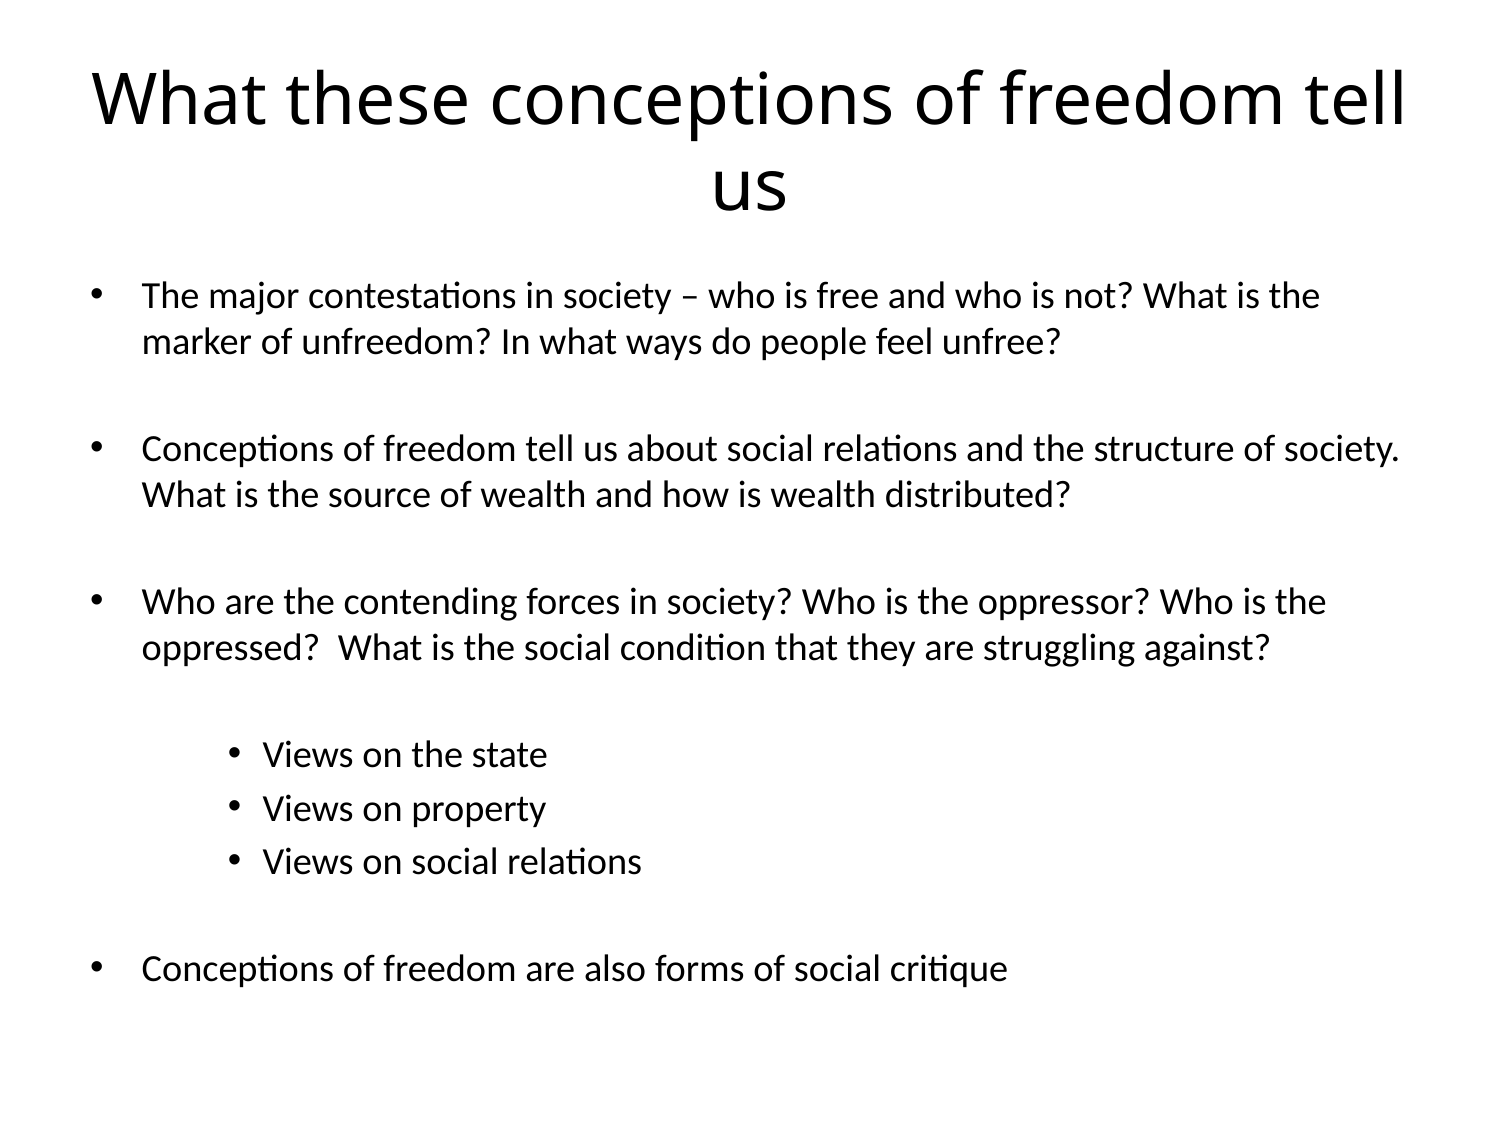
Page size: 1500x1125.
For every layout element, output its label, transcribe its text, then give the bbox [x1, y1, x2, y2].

list The major contestations in society – who is free and who is not? What is the marker of unfreedom? In what ways do people feel unfree? Conceptions of freedom tell us about social relations and the structure of society. What is the source of wealth and how is wealth distributed? Who are the contending forces in society? Who is the oppressor? Who is the oppressed? What is the social condition that they are struggling against? Views on the state Views on property Views on social relations Conceptions of freedom are also forms of social critique [75, 262, 1425, 1005]
title What these conceptions of freedom tell us [75, 45, 1425, 233]
